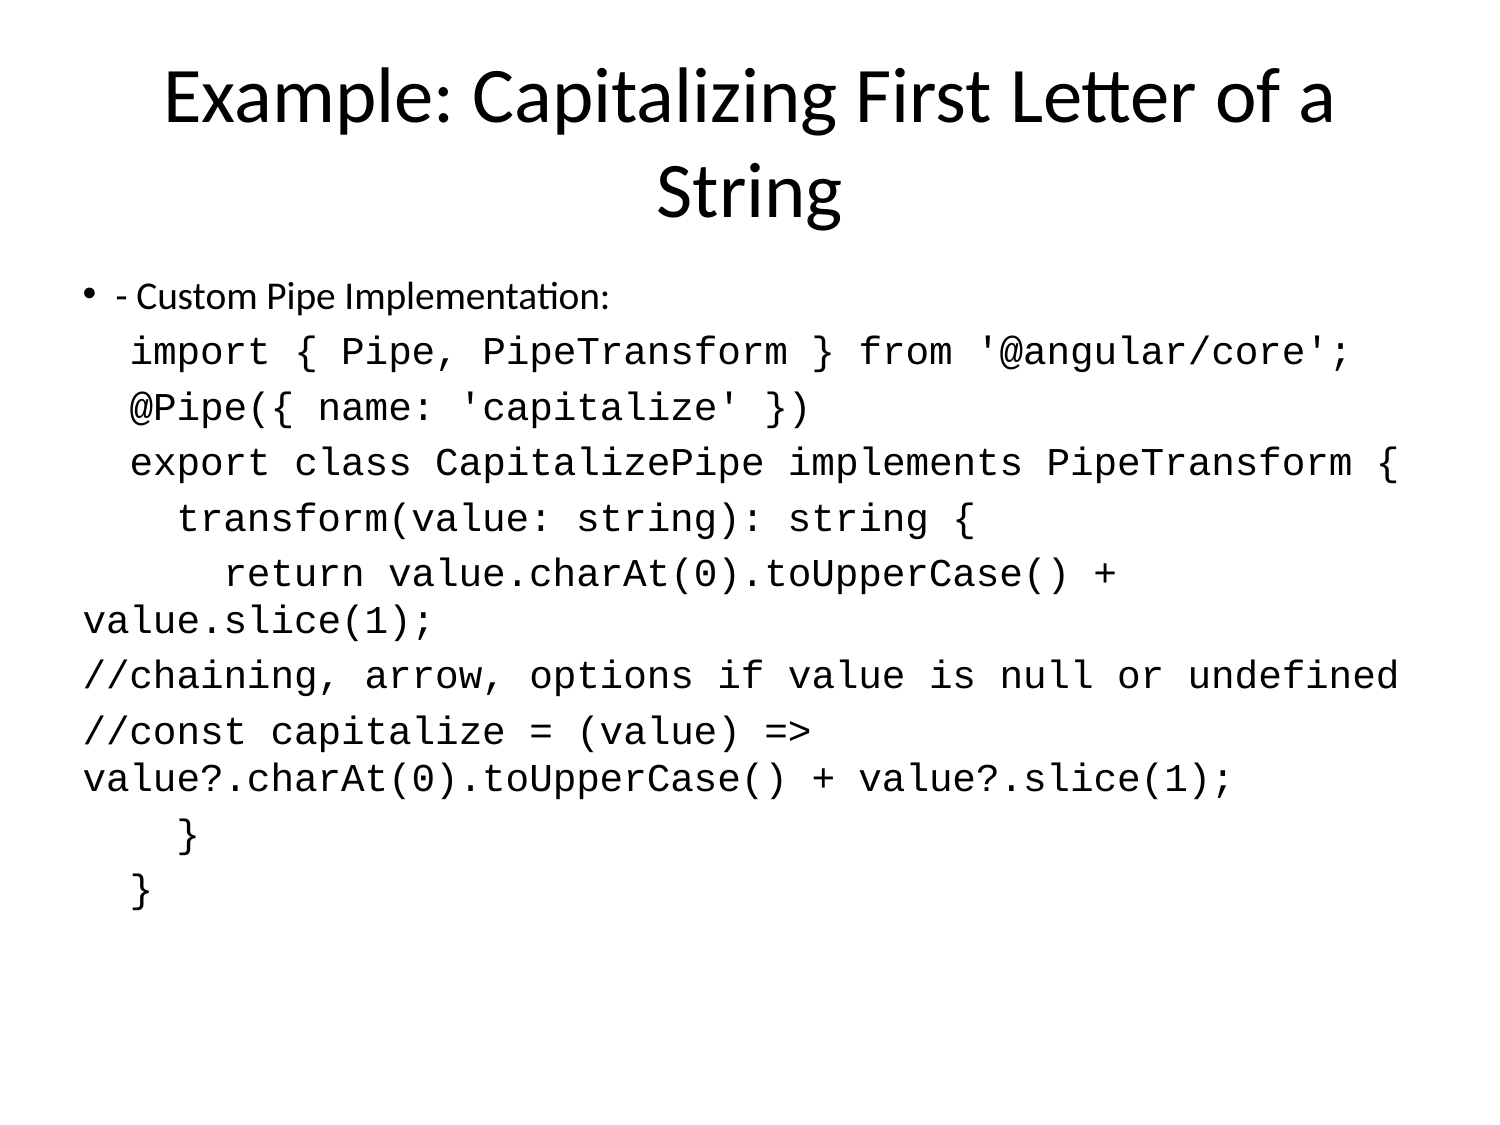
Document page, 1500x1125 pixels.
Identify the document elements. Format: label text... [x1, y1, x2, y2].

list - Custom Pipe Implementation: import { Pipe, PipeTransform } from '@angular/core'; @Pipe({ name: 'capitalize' }) export class CapitalizePipe implements PipeTransform { transform(value: string): string { return value.charAt(0).toUpperCase() + value.slice(1); //chaining, arrow, options if value is null or undefined //const capitalize = (value) => value?.charAt(0).toUpperCase() + value?.slice(1); } } [74, 261, 1426, 1006]
title Example: Capitalizing First Letter of a String [74, 44, 1426, 234]
